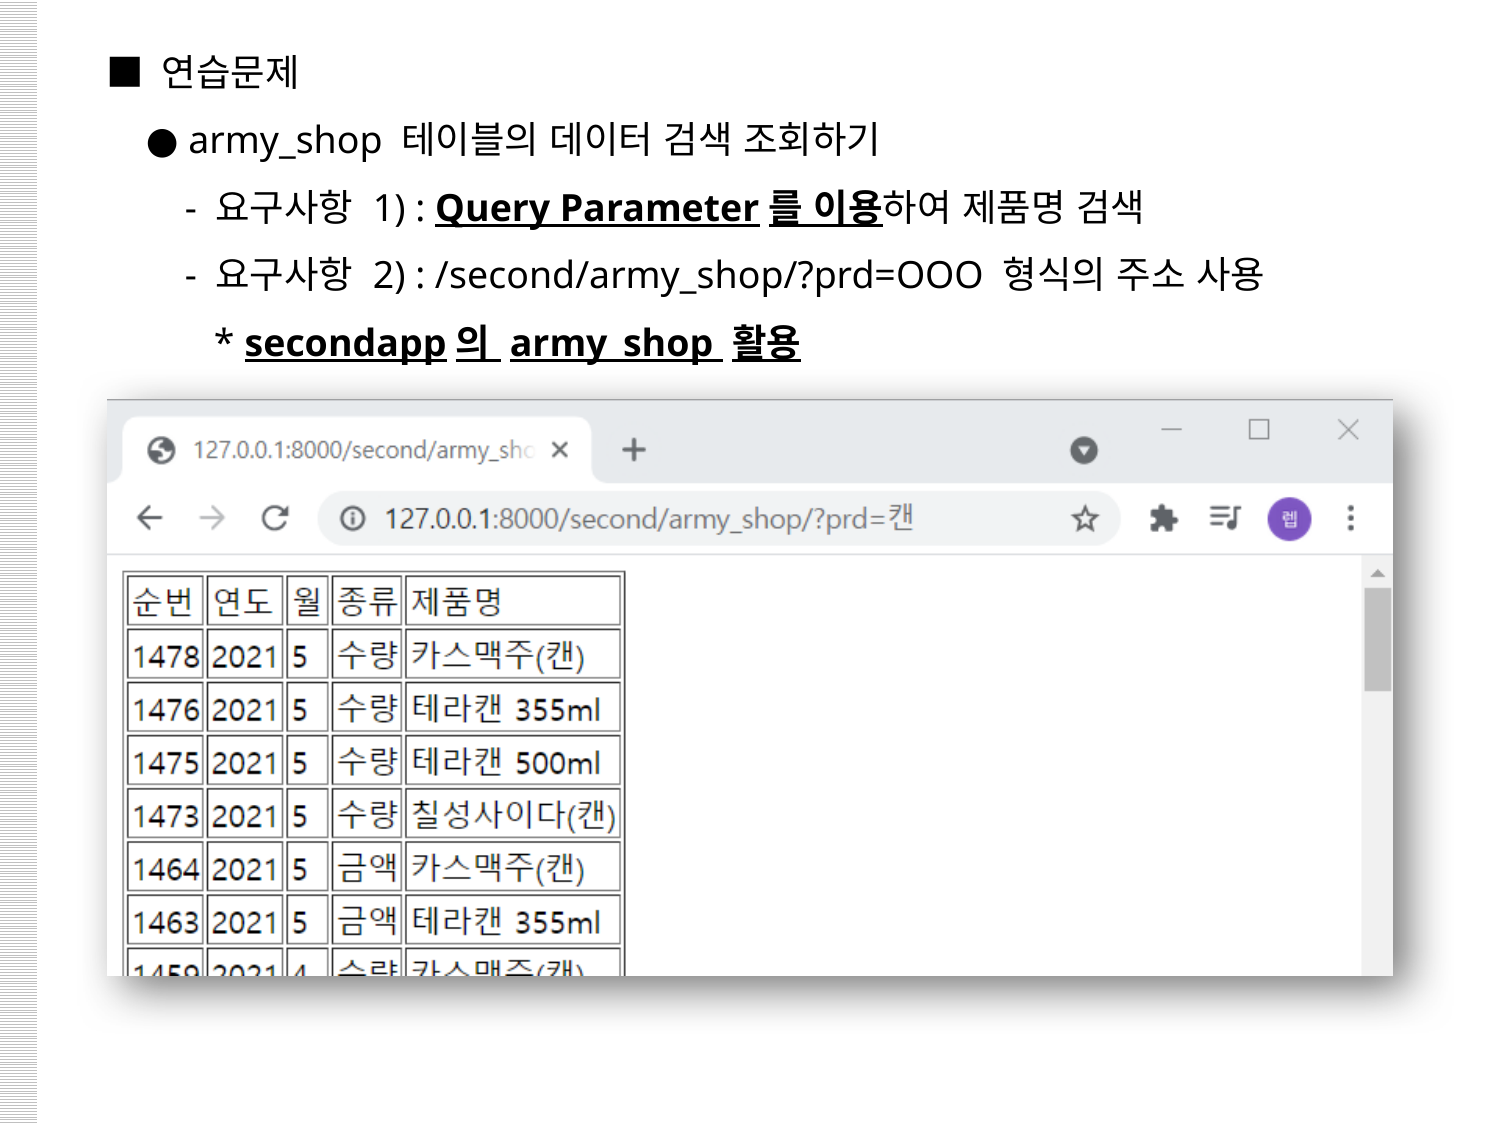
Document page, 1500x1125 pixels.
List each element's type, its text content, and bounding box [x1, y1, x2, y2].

picture [106, 399, 1394, 977]
text_box ■ 연습문제 ● army_shop 테이블의 데이터 검색 조회하기 - 요구사항 1) : Query Parameter를 이용하여 제품명 검색 - 요구사항 2) : /second/army_shop/?prd=OOO 형식의 주소 사용 * secondapp의 army_shop 활용 [92, 19, 1281, 372]
